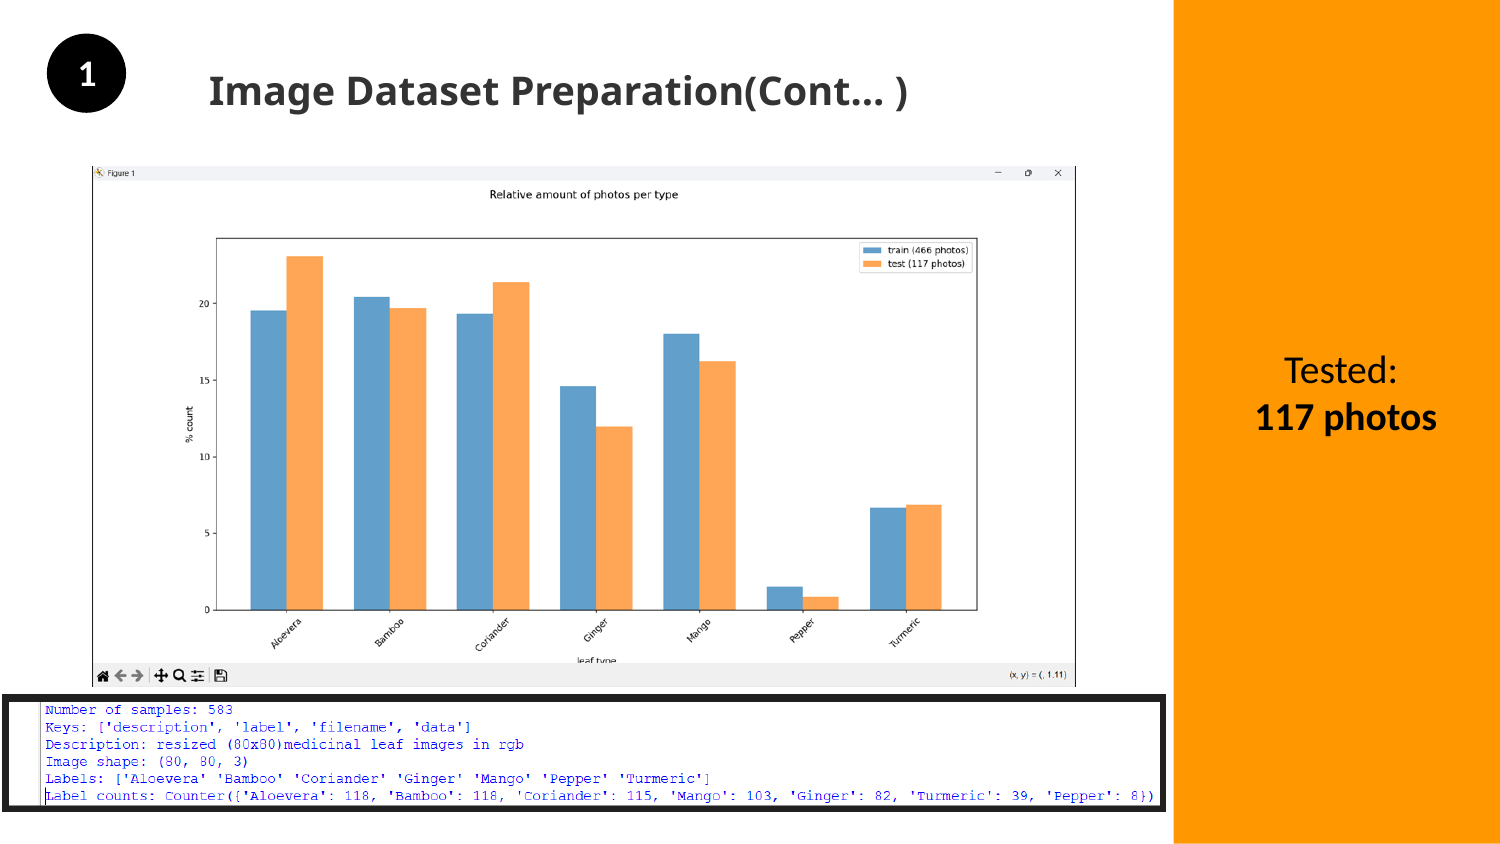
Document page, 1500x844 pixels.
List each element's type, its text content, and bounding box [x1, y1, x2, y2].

text_box [46, 33, 127, 113]
picture [92, 166, 1076, 687]
text_box Image Dataset Preparation(Cont… ) [194, 42, 1132, 137]
picture [2, 694, 1166, 812]
text_box [1173, 0, 1500, 844]
text_box 1 [62, 41, 110, 102]
text_box Tested: 117 photos [1219, 338, 1473, 397]
